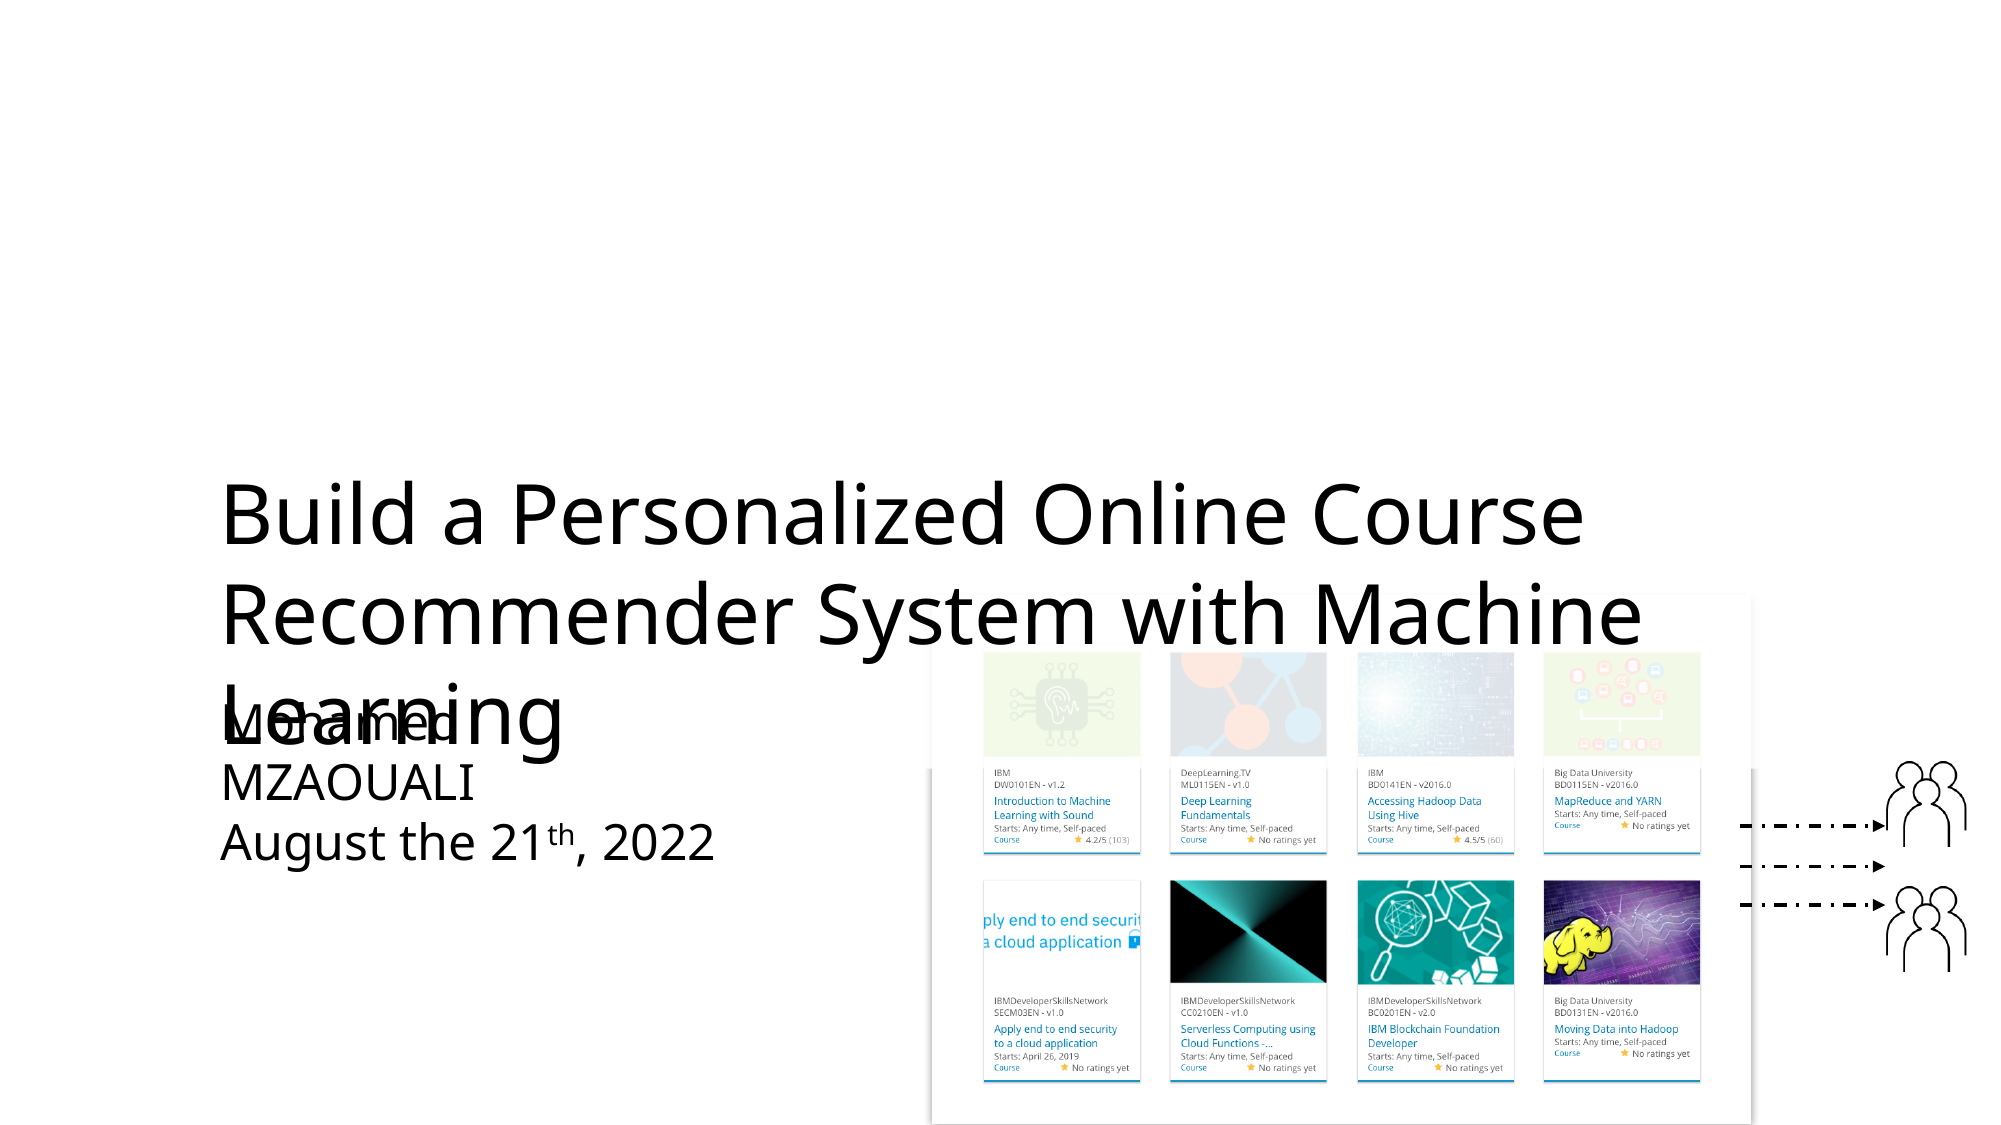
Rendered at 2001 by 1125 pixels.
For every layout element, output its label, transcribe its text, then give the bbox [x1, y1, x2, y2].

picture [1885, 886, 1967, 972]
text_box Mohamed MZAOUALI August the 21th, 2022 [205, 683, 741, 879]
text_box Build a Personalized Online Course Recommender System with Machine Learning [205, 453, 1886, 769]
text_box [963, 626, 1967, 1093]
